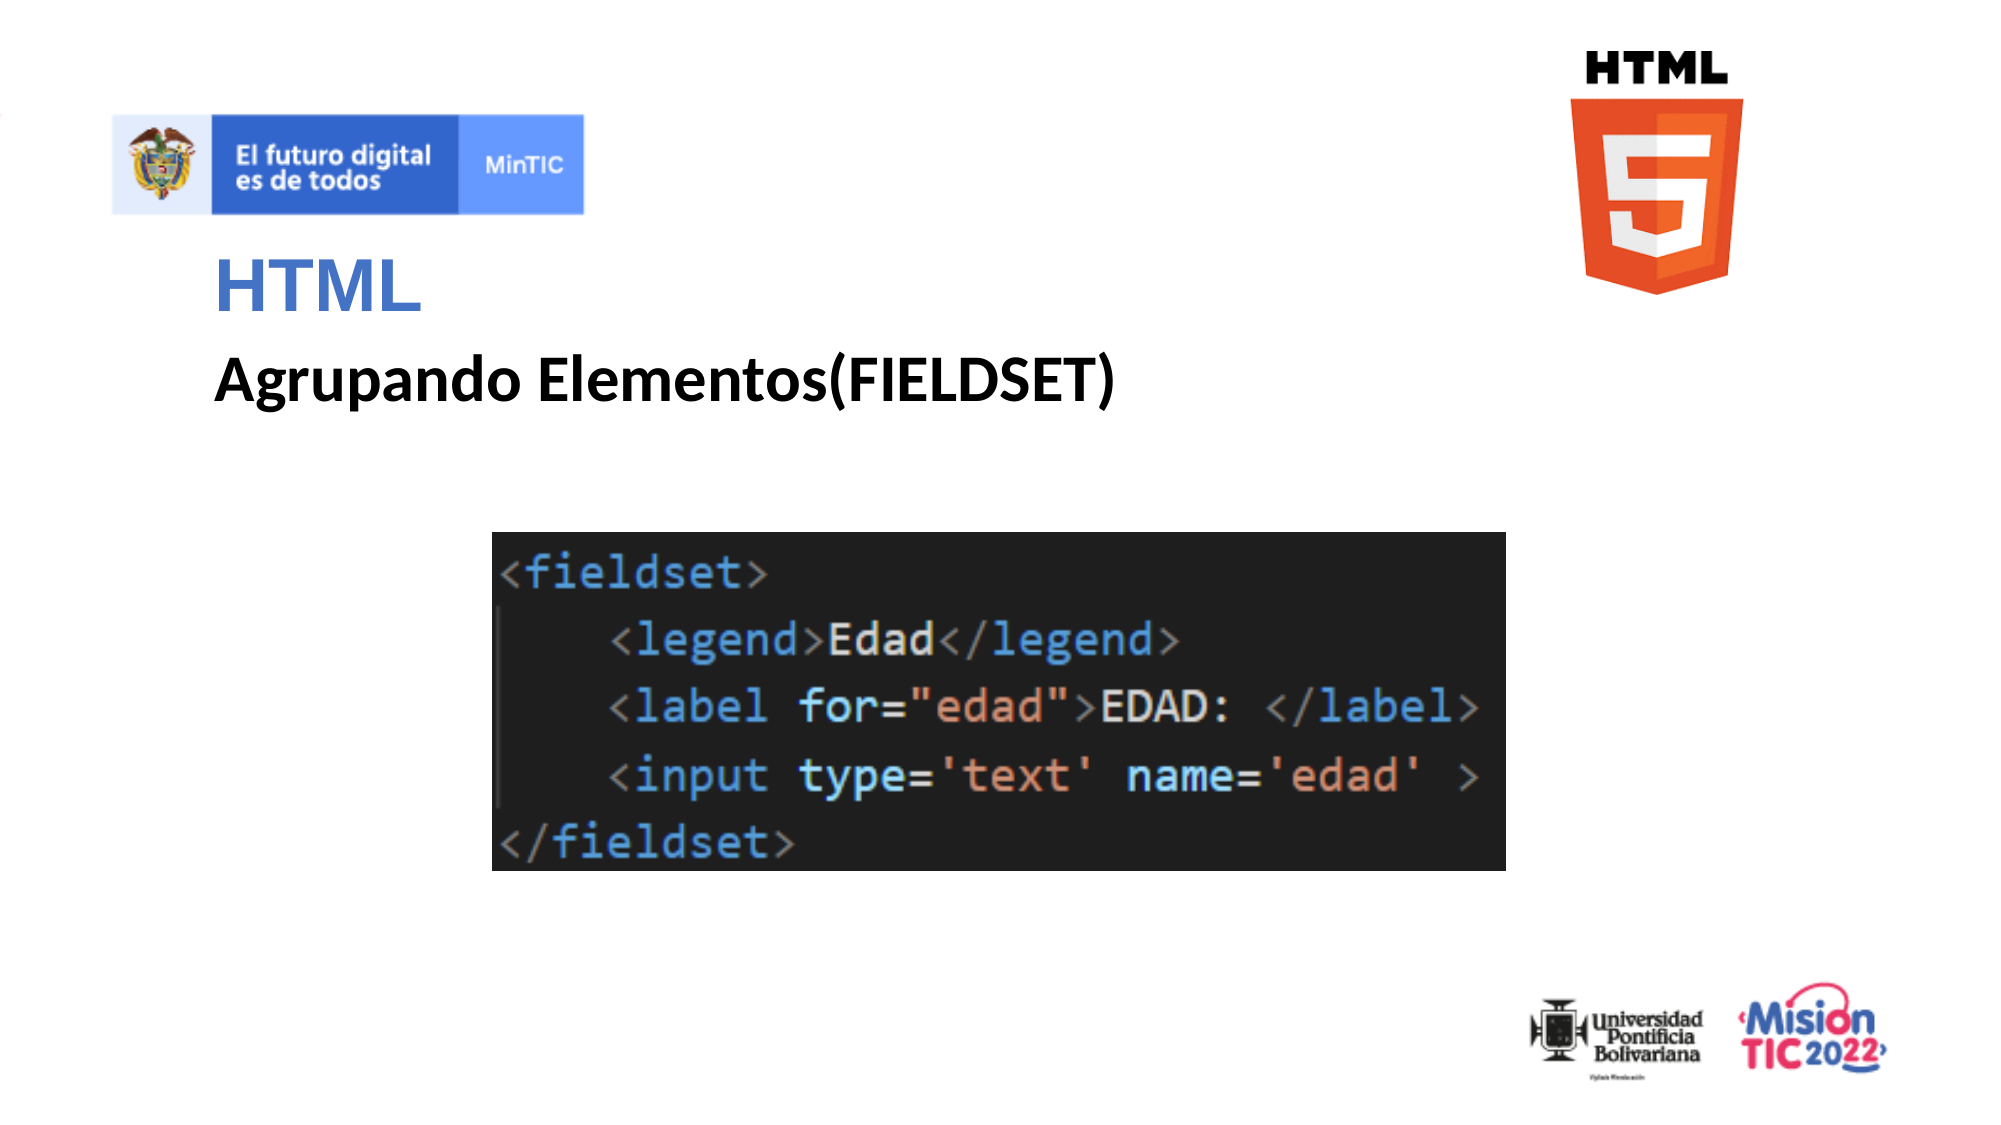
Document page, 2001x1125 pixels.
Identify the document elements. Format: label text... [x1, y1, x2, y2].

picture [0, 1, 2000, 1124]
text_box Agrupando Elementos(FIELDSET) [200, 327, 1798, 423]
text_box HTML [199, 229, 1331, 334]
